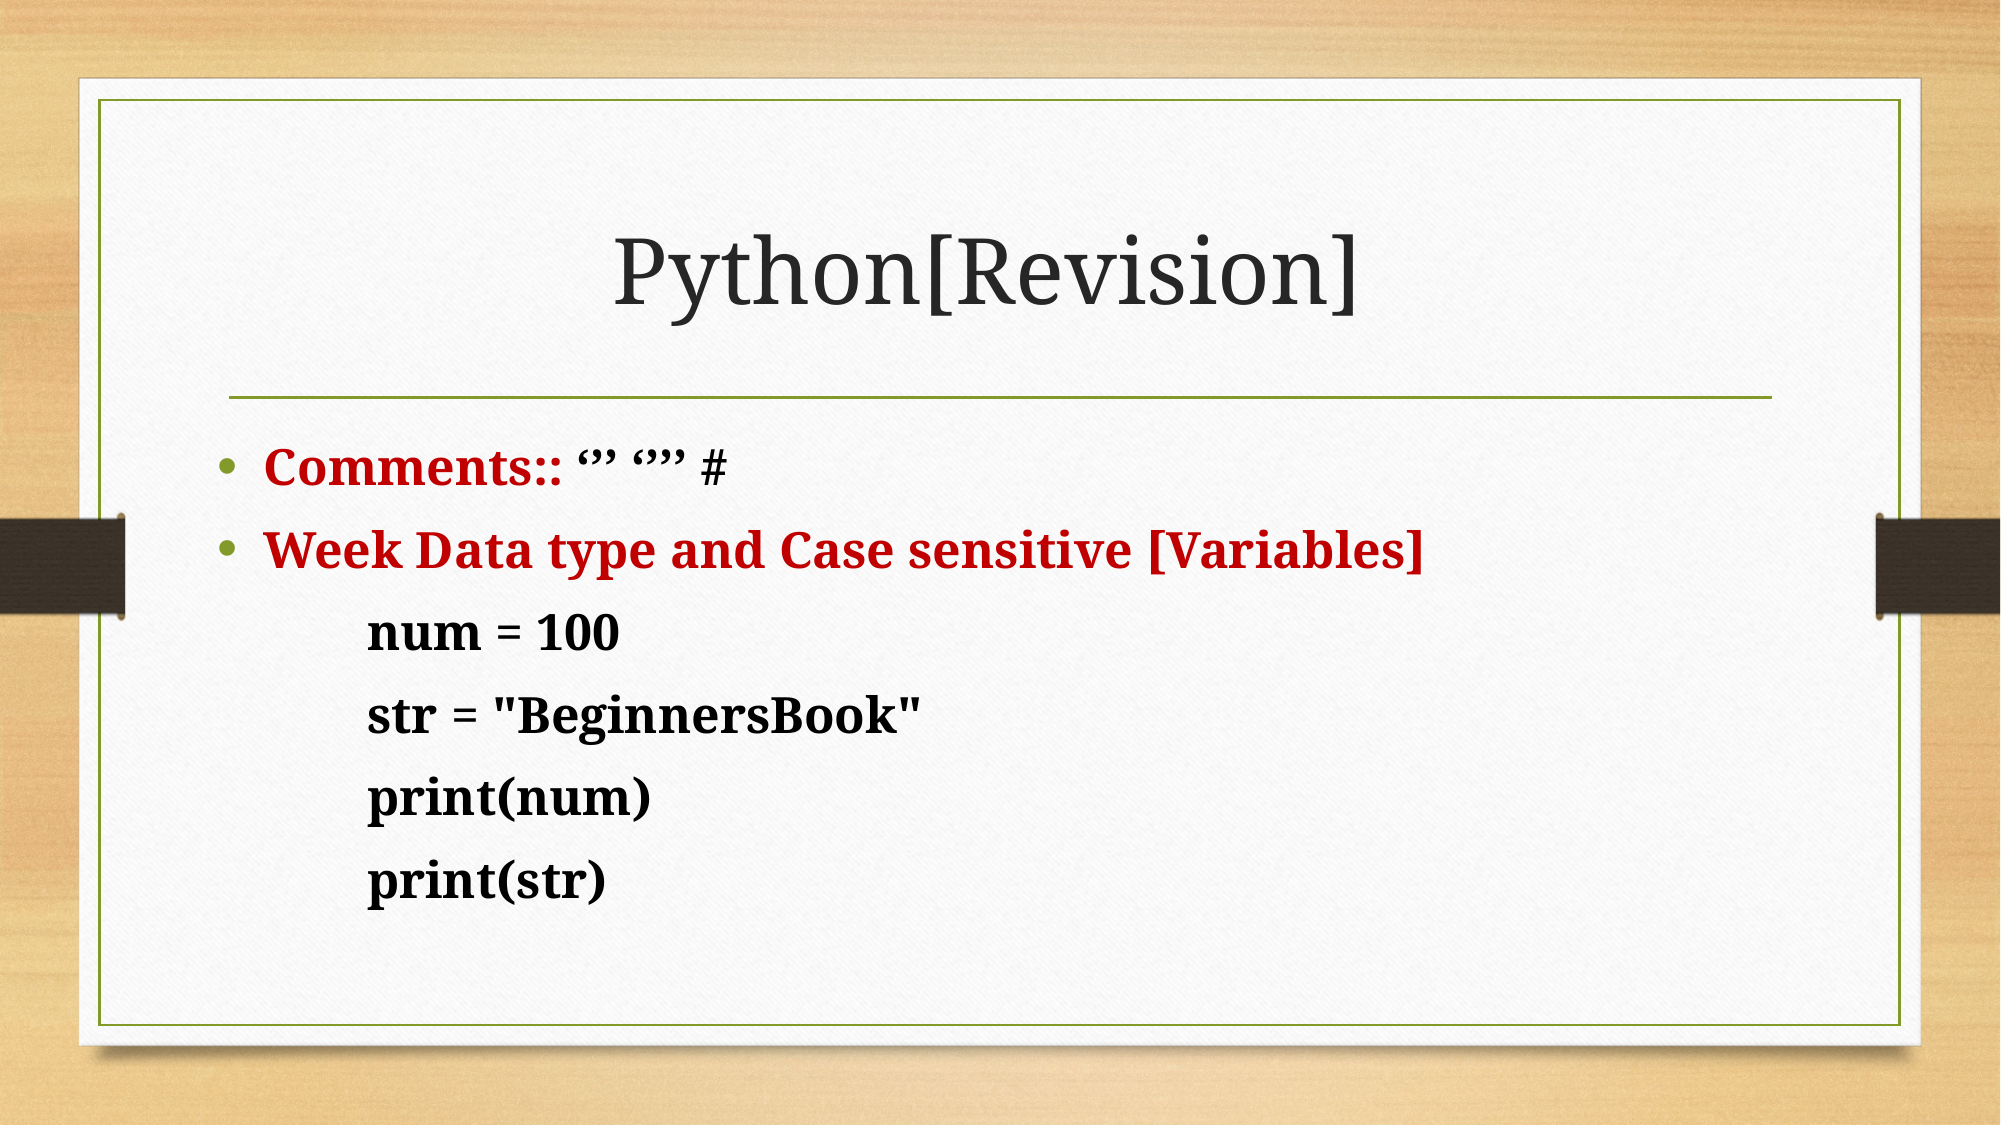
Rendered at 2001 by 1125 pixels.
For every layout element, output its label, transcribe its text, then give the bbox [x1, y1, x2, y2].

picture [0, 0, 2001, 1125]
title Python[Revision] [212, 161, 1788, 375]
list Comments:: ‘’’ ‘’’’ # Week Data type and Case sensitive [Variables] num = 100 str = "BeginnersBook" print(num) print(str) [202, 428, 1778, 973]
